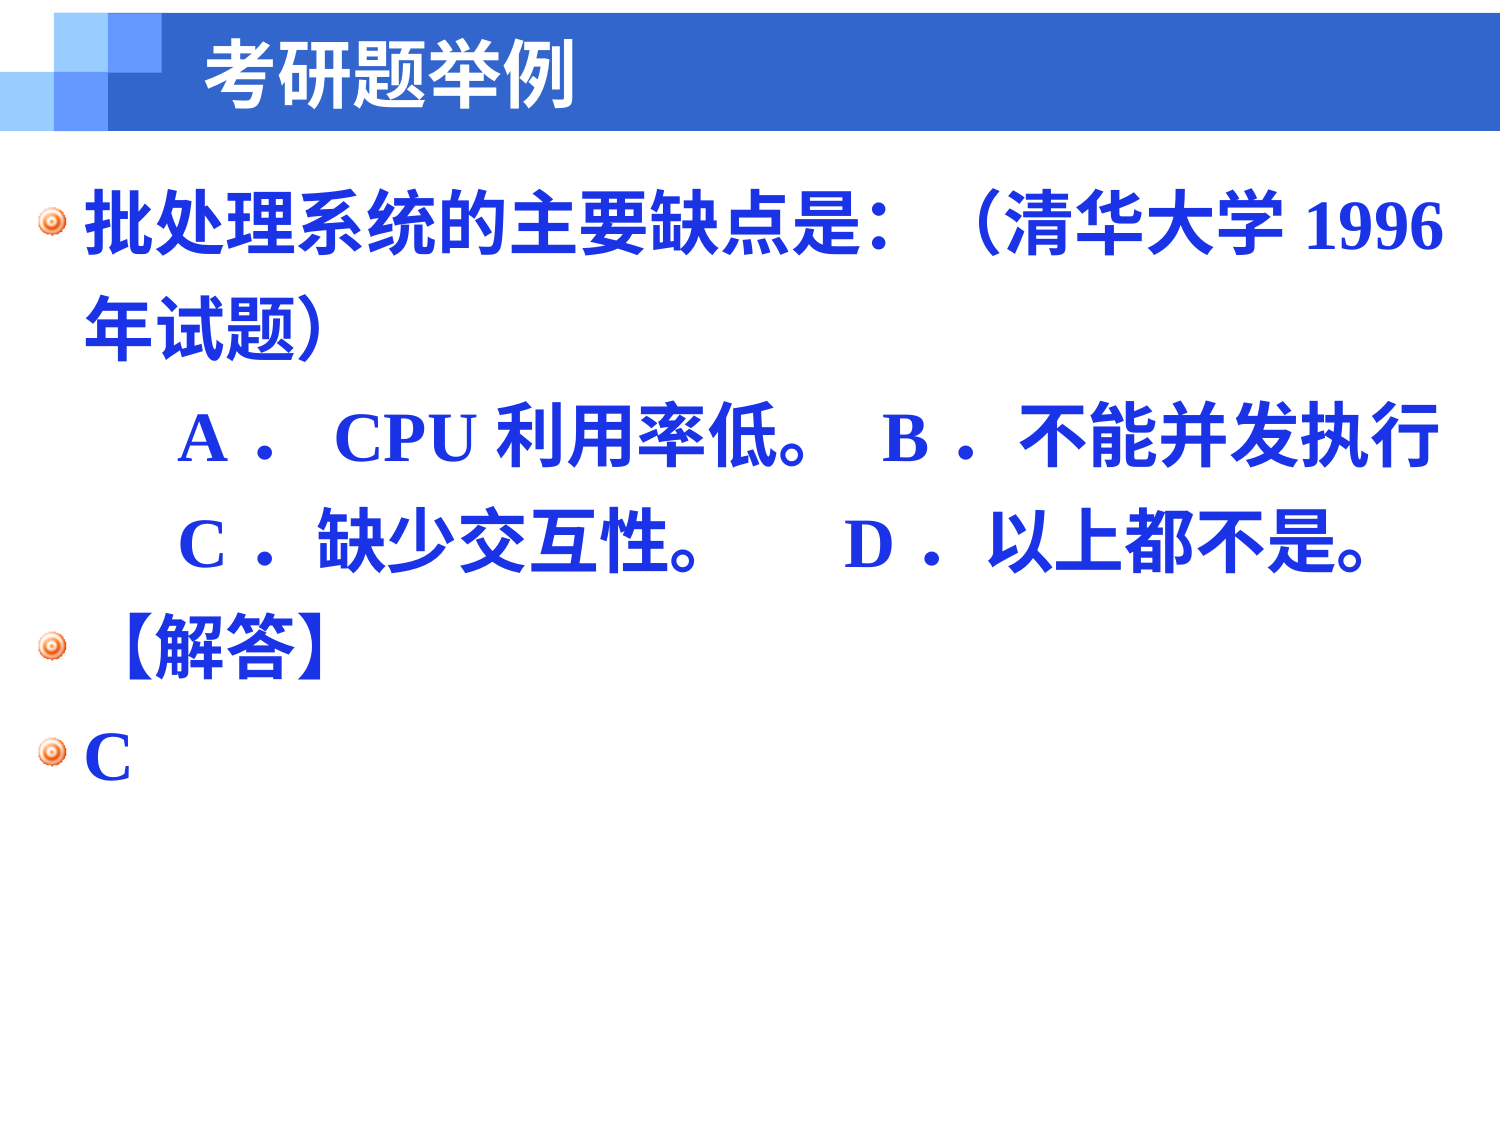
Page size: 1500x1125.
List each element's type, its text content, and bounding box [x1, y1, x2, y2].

title 考研题举例 [187, 16, 1425, 129]
list 批处理系统的主要缺点是：（清华大学1996年试题） A．CPU利用率低。 B．不能并发执行 C．缺少交互性。 D．以上都不是。 【解答】 C [12, 149, 1475, 1063]
picture [27, 726, 78, 777]
picture [27, 196, 78, 246]
picture [27, 620, 78, 671]
